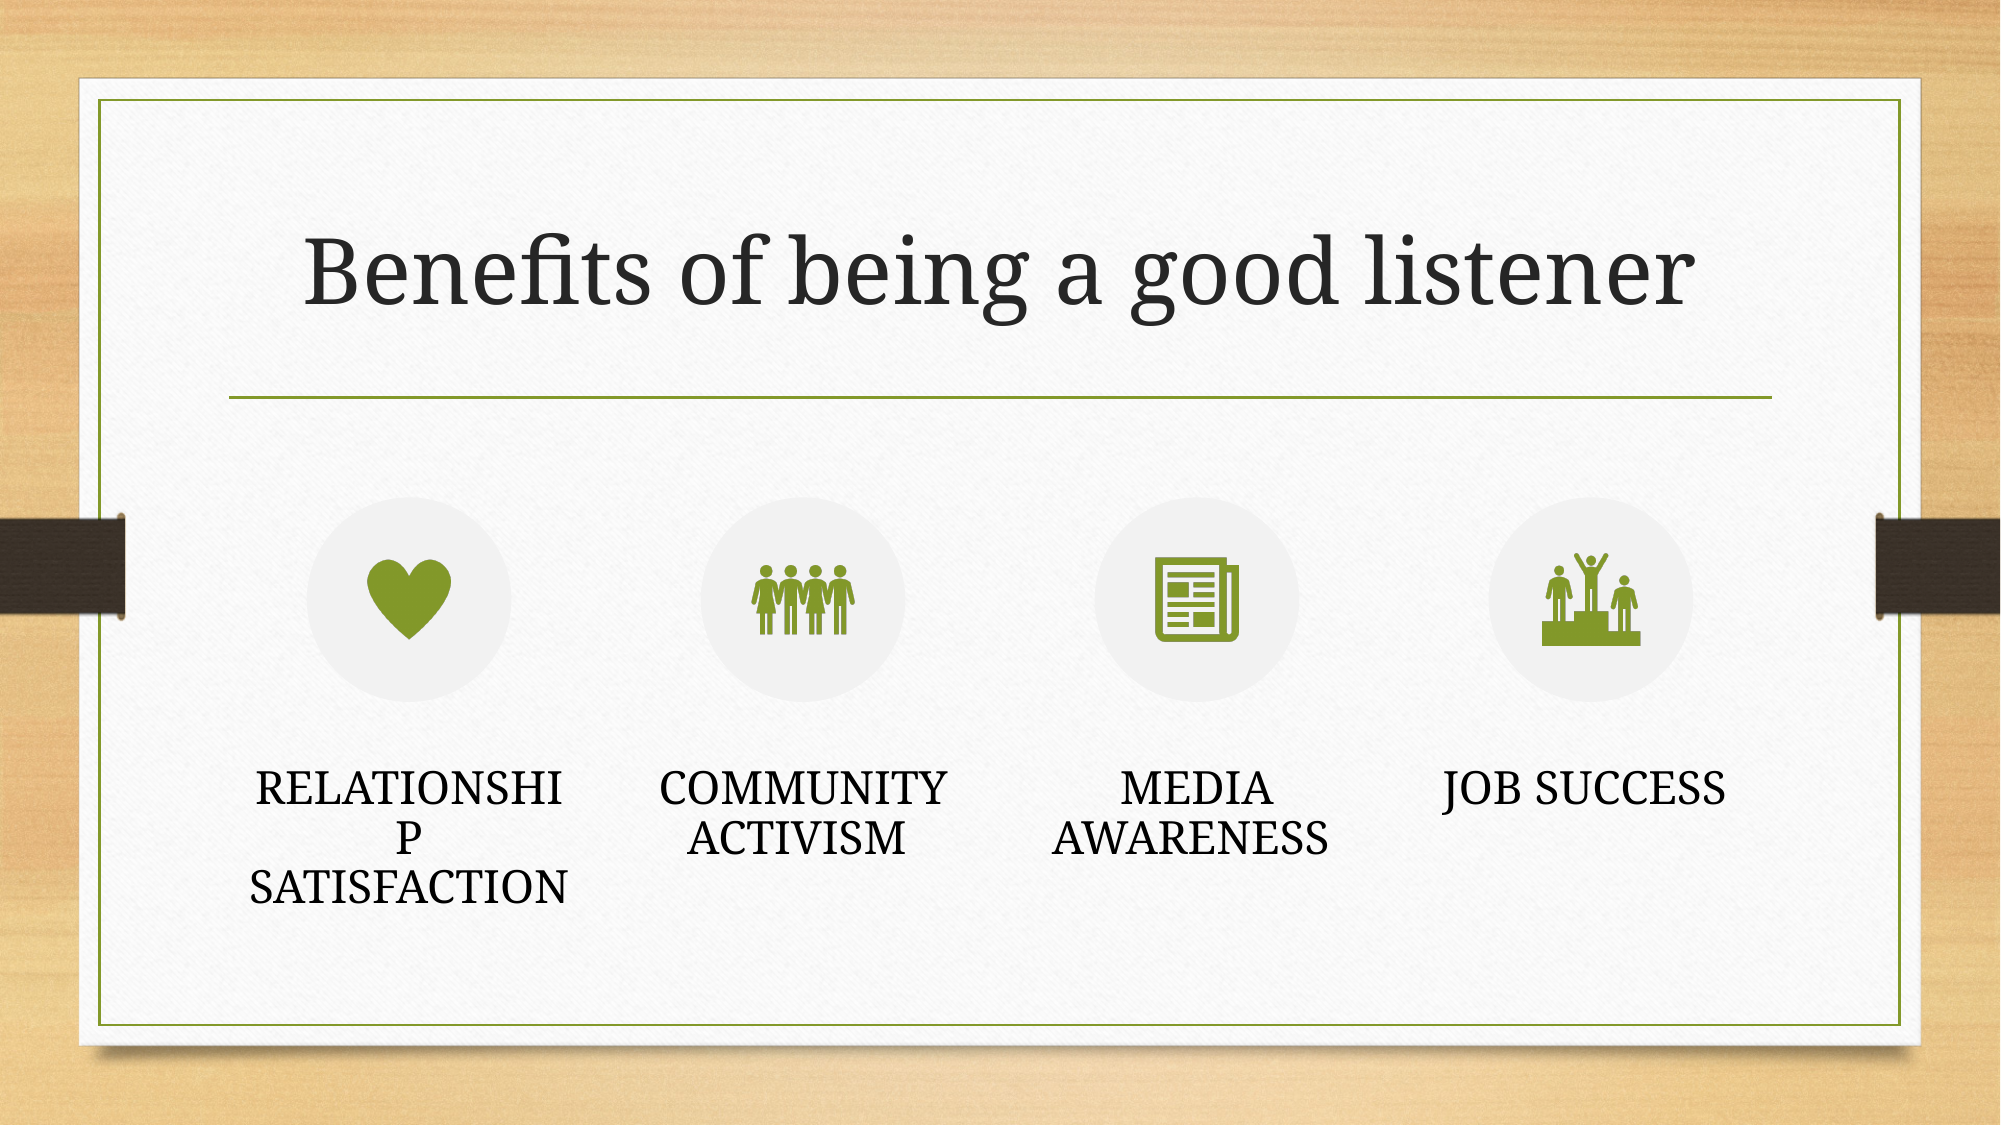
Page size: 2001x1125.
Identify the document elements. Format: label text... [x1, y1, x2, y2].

title Benefits of being a good listener [212, 161, 1788, 375]
picture [0, 0, 2001, 1125]
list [212, 454, 1788, 927]
